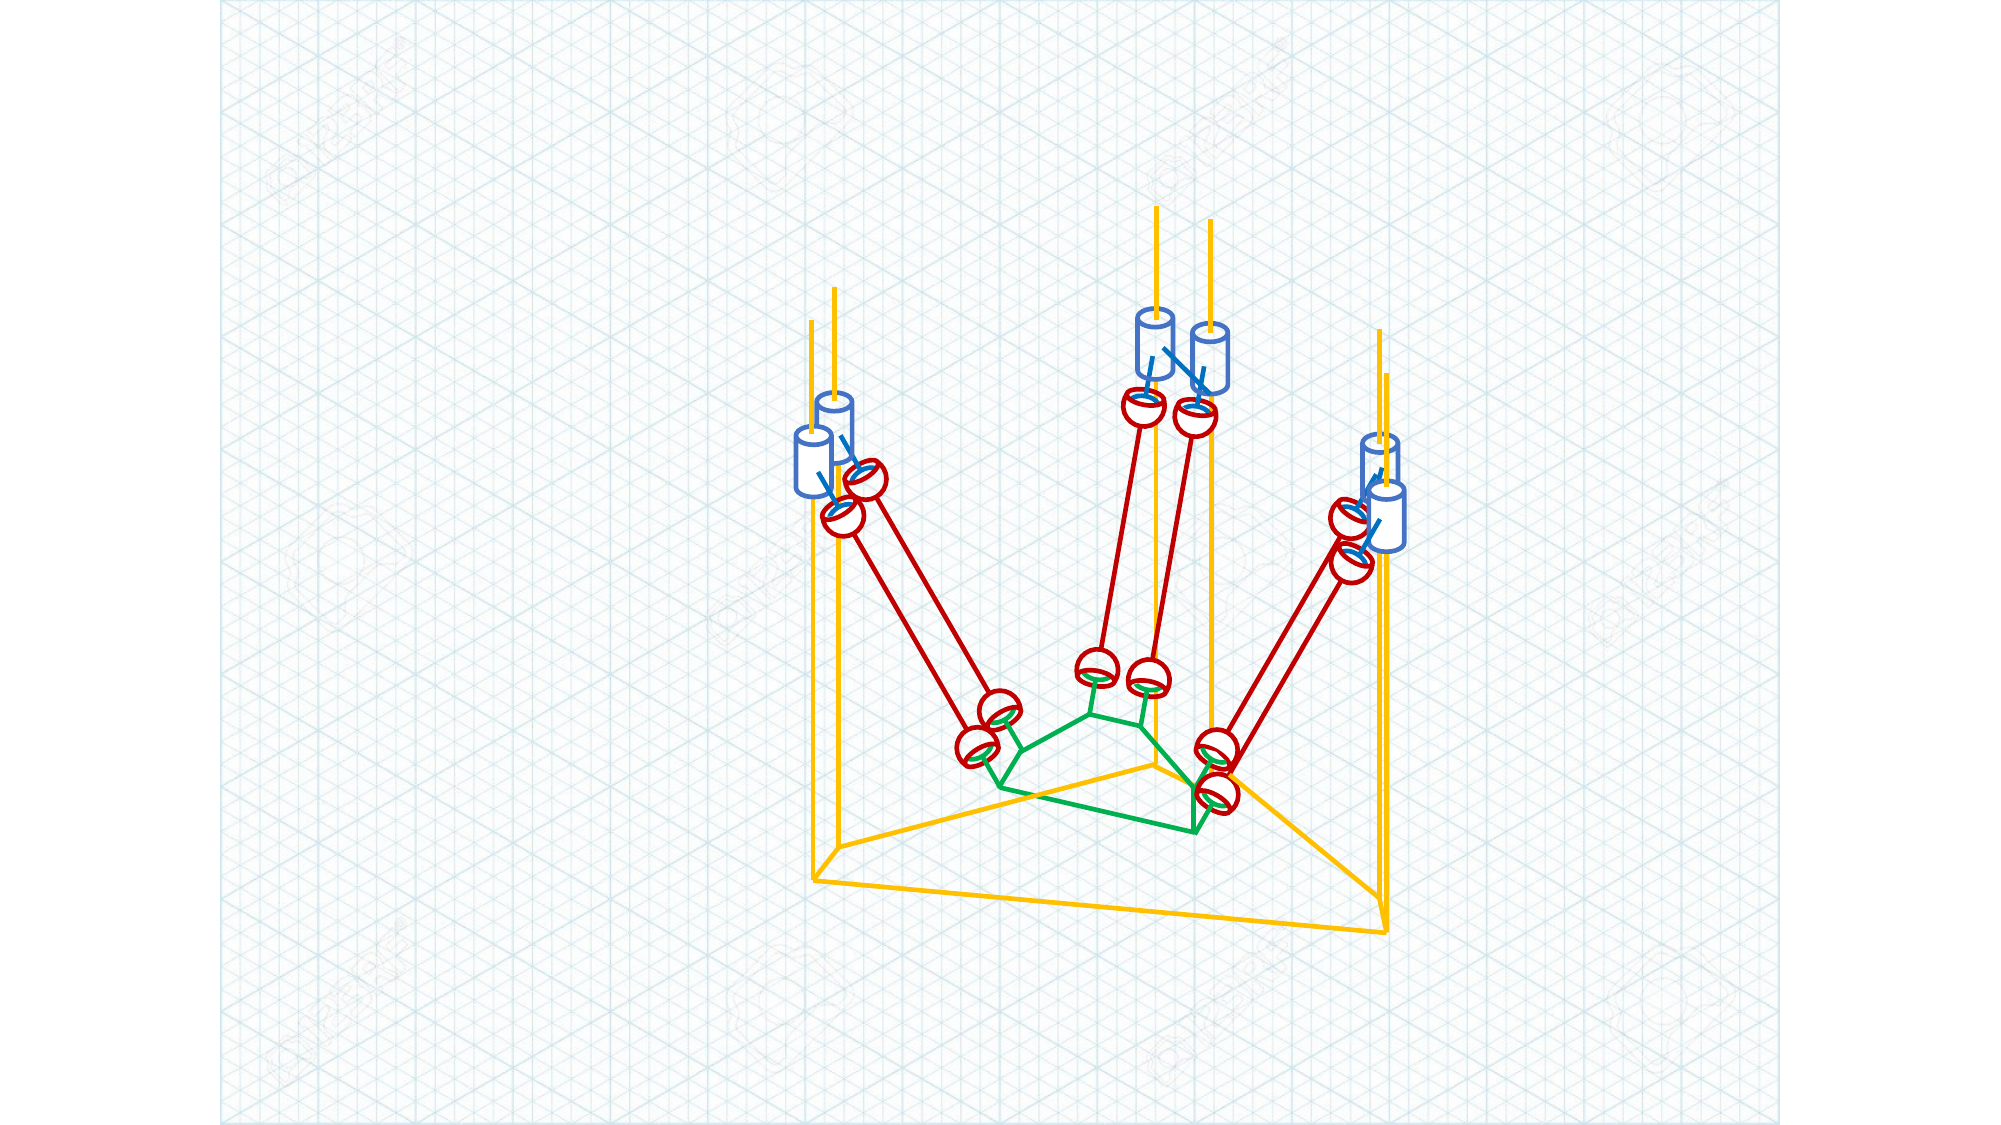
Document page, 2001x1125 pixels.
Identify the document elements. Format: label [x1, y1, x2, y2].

text_box [795, 205, 1405, 933]
